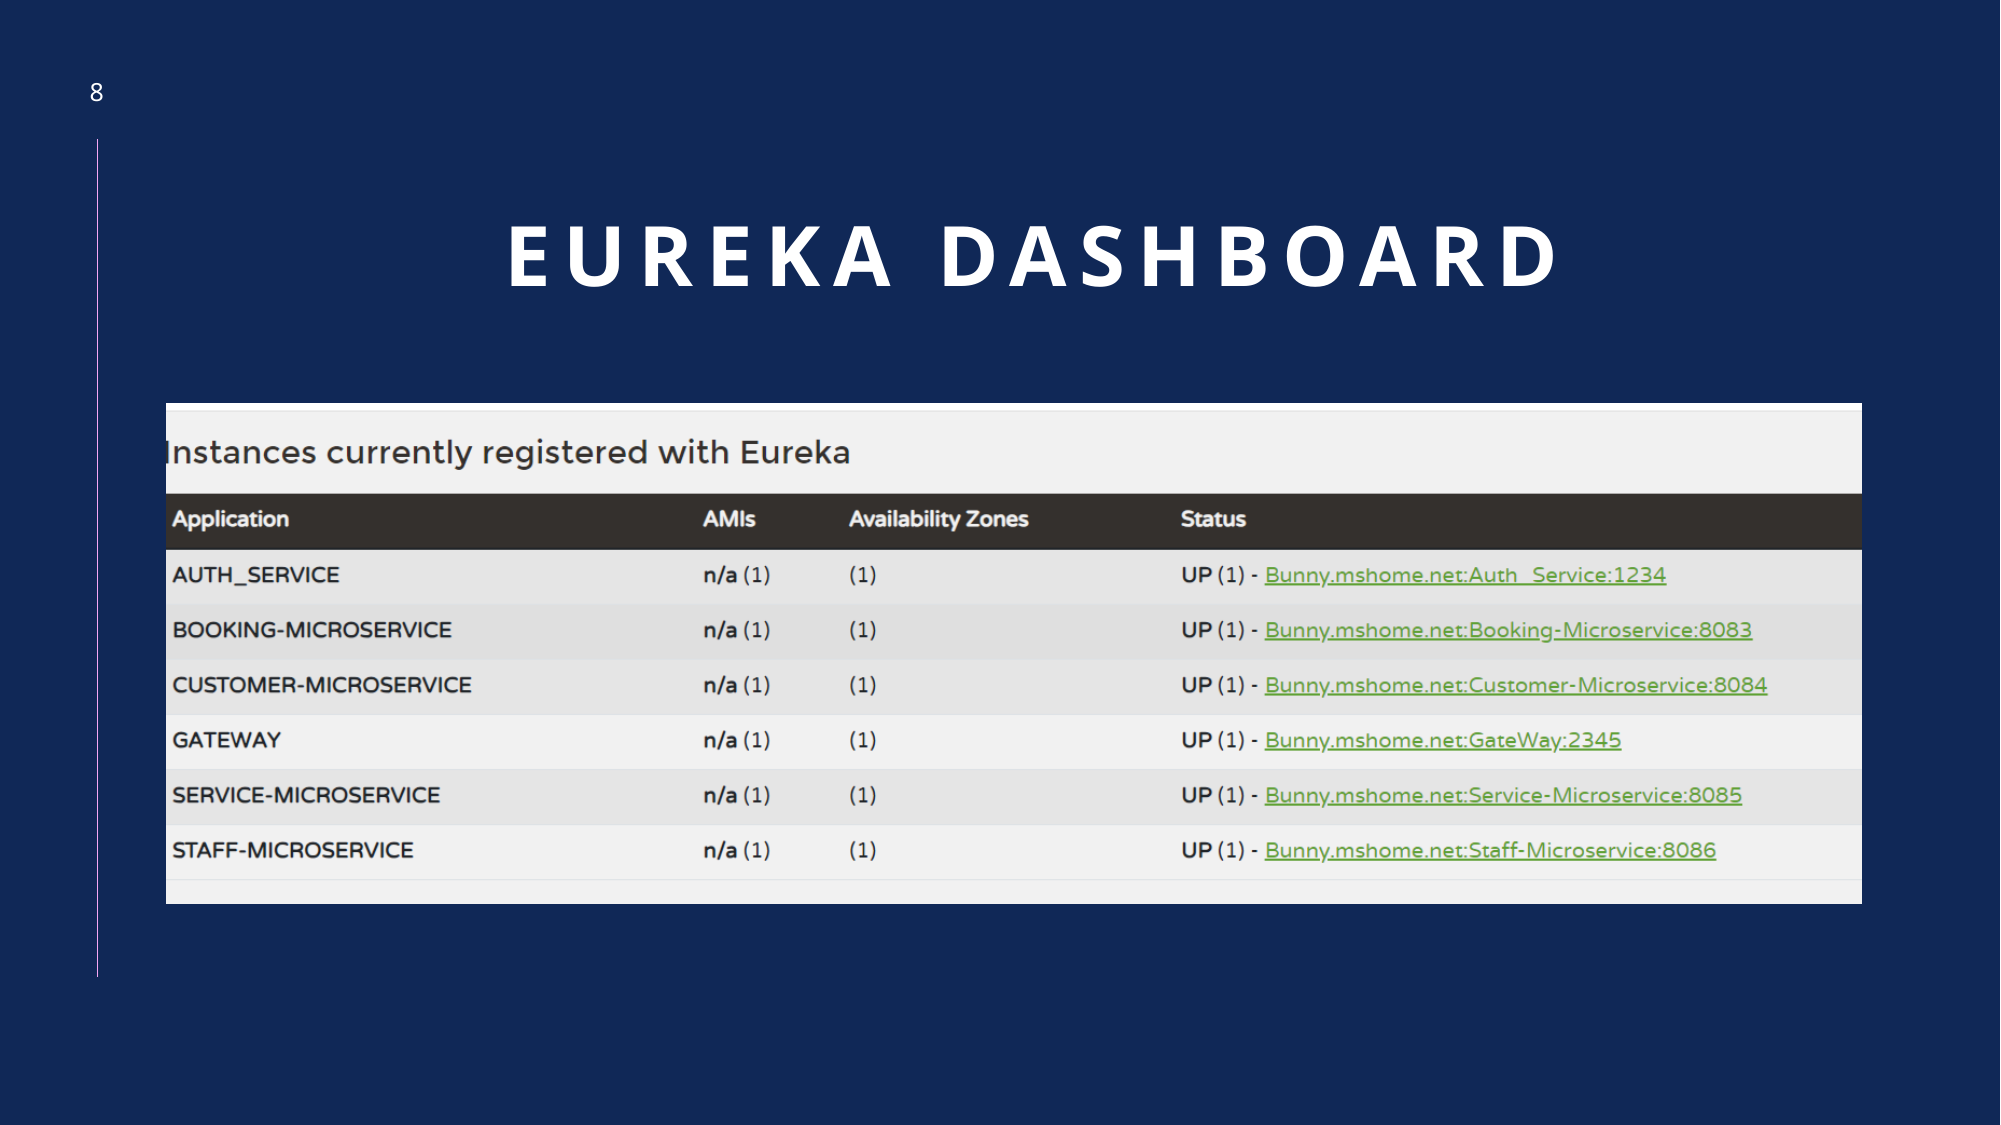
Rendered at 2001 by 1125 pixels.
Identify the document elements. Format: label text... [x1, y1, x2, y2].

picture [166, 403, 1862, 904]
title Eureka dashboard [139, 136, 1925, 312]
slide_number 8 [53, 67, 140, 119]
